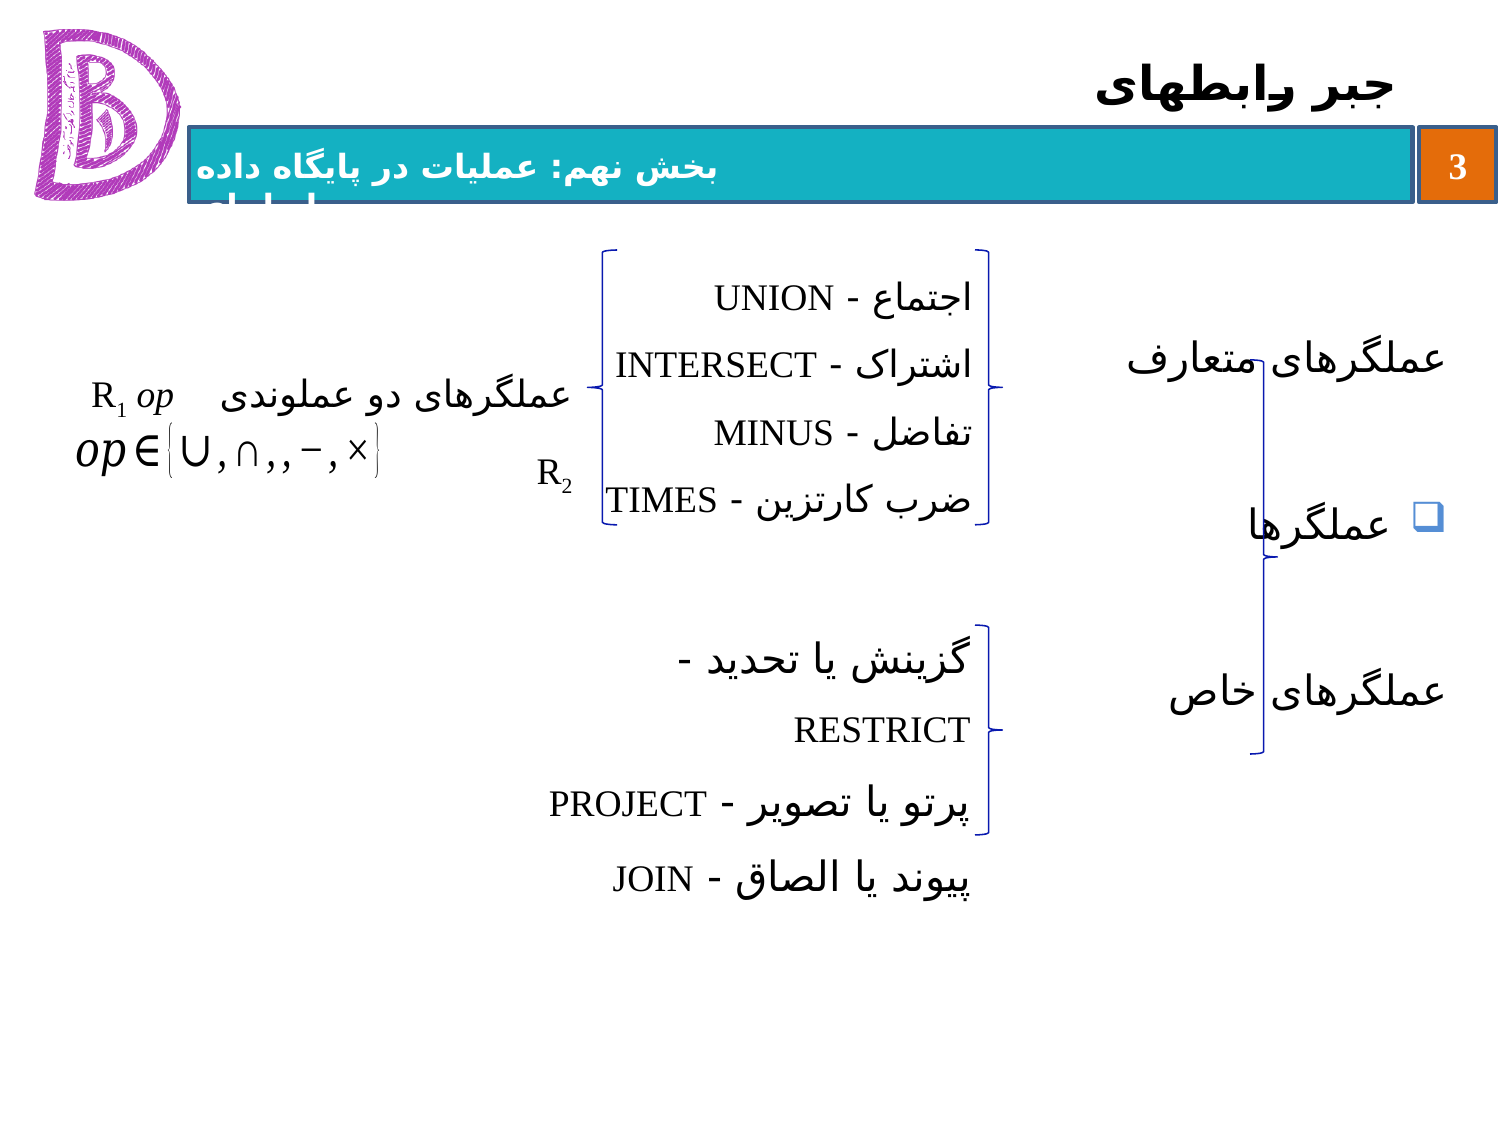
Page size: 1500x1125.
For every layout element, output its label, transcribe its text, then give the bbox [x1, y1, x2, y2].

text_box عملگرهای دو عملوندی R1 op R2 [74, 337, 588, 506]
text_box اجتماع - UNION اشتراک - INTERSECT تفاضل - MINUS ضرب کارتزین - TIMES [537, 242, 988, 528]
text_box گزینش یا تحدید - RESTRICT پرتو یا تصویر - PROJECT پیوند یا الصاق - JOIN [474, 600, 986, 908]
list عملگرهای متعارف عملگرها عملگرهای خاص [37, 224, 1463, 1088]
title جبر رابطه‏ای [237, 37, 1413, 125]
text_box [988, 250, 1004, 524]
picture [12, 21, 202, 212]
text_box [986, 625, 1004, 835]
text_box [1249, 359, 1279, 755]
text_box [588, 249, 618, 526]
